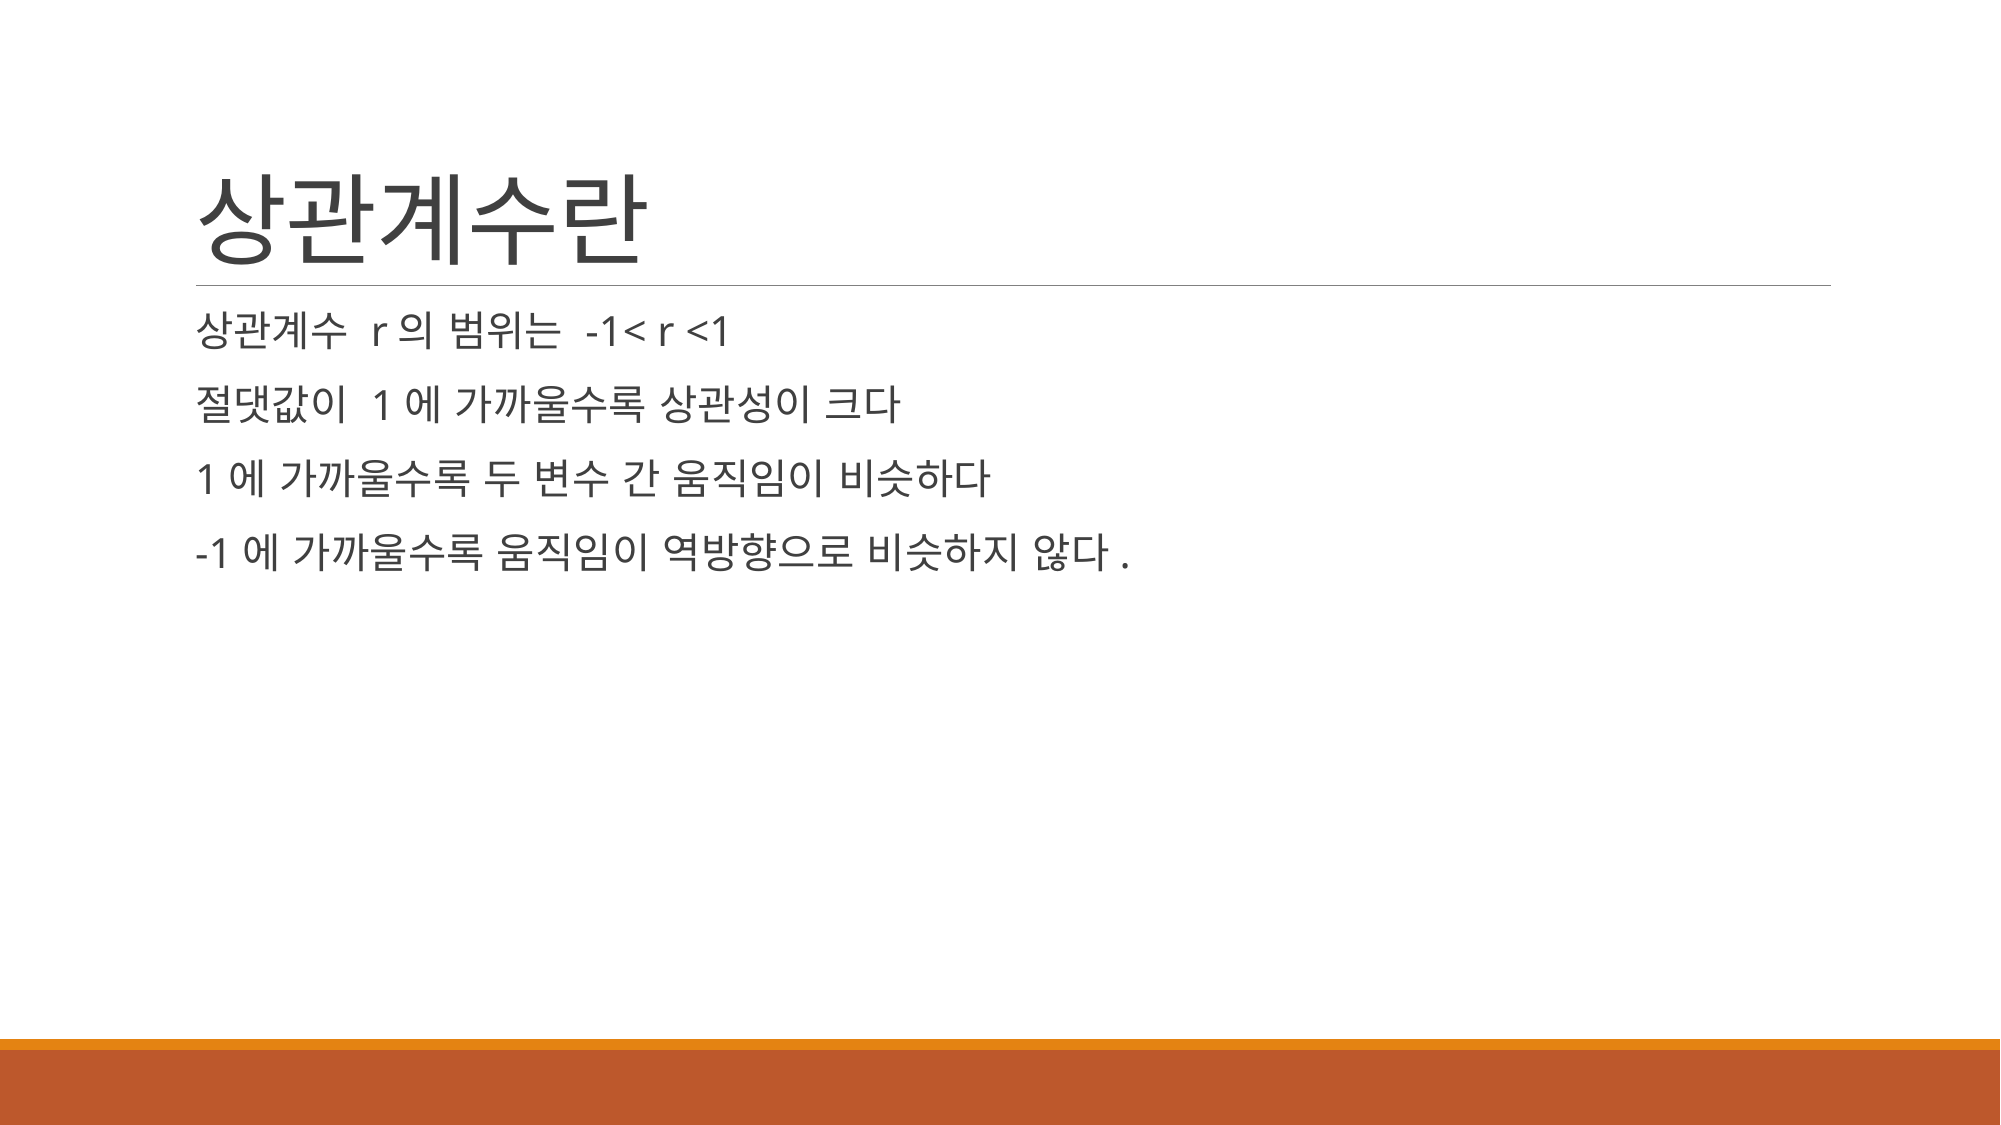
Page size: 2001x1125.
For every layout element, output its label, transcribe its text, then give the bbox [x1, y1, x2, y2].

list 상관계수 r의 범위는 -1< r <1 절댓값이 1에 가까울수록 상관성이 크다 1에 가까울수록 두 변수 간 움직임이 비슷하다 -1에 가까울수록 움직임이 역방향으로 비슷하지 않다. [180, 302, 1830, 963]
title 상관계수란 [180, 47, 1830, 285]
